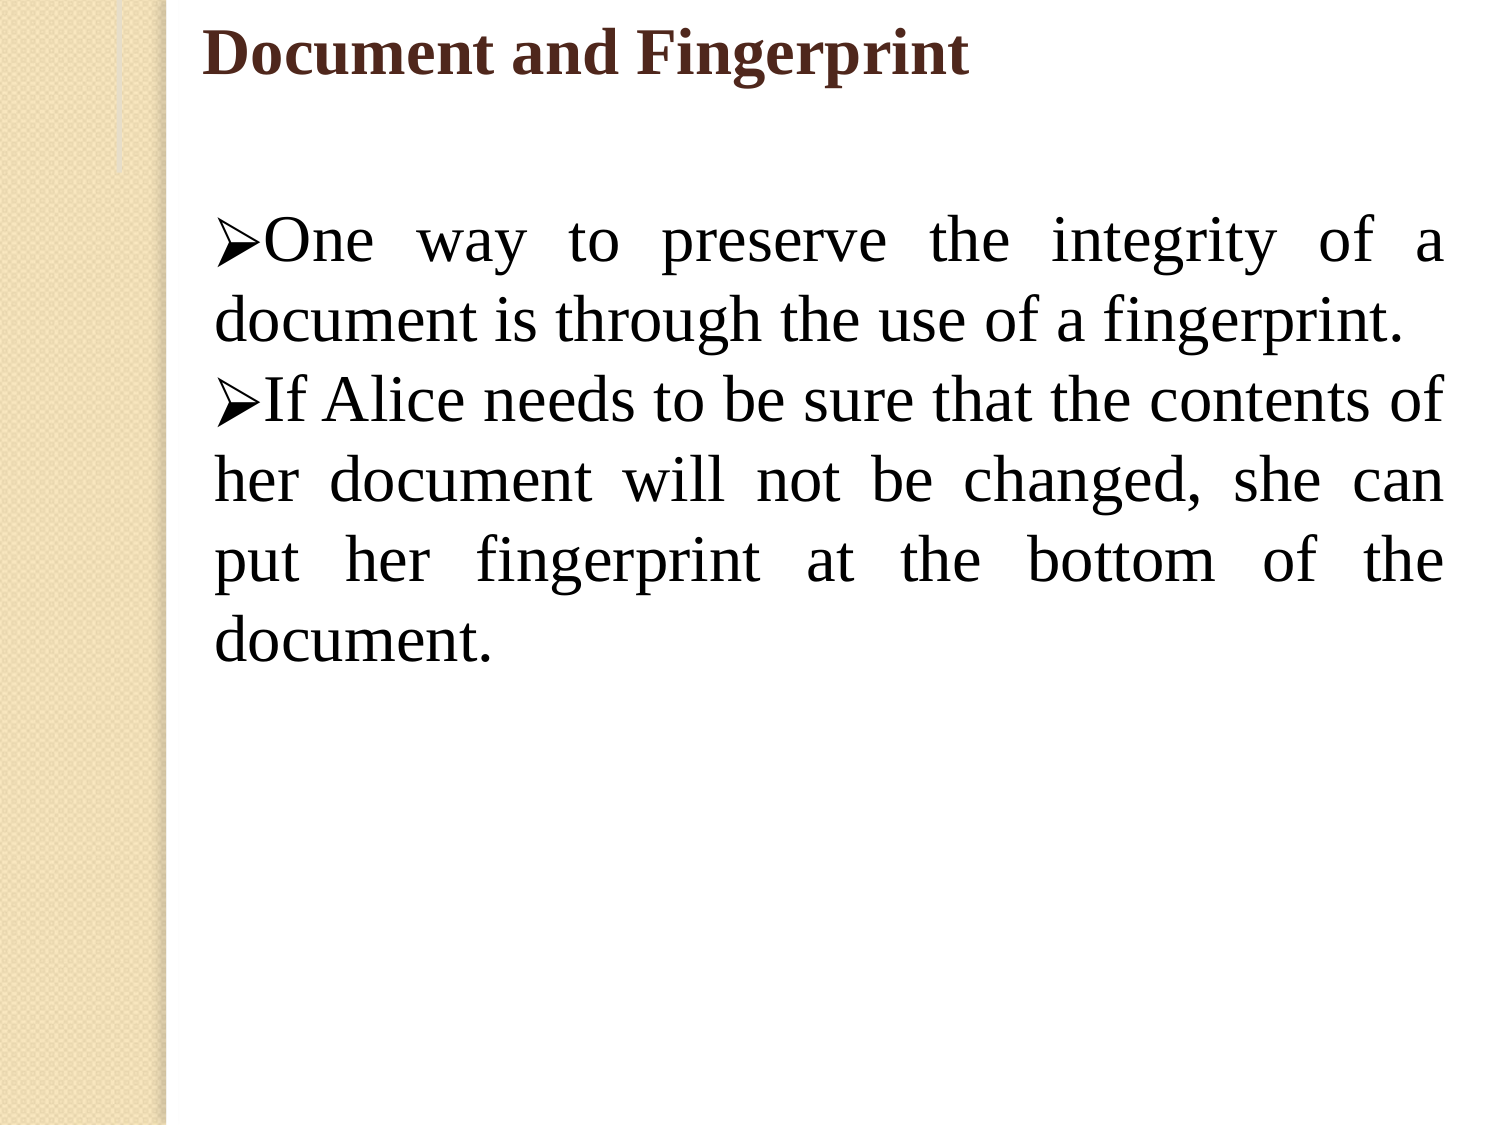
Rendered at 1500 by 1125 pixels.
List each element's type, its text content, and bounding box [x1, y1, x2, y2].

text_box One way to preserve the integrity of a document is through the use of a fingerprint. If Alice needs to be sure that the contents of her document will not be changed, she can put her fingerprint at the bottom of the document. [199, 187, 1463, 683]
picture [0, 0, 166, 1125]
text_box [116, 0, 122, 173]
text_box Document and Fingerprint [187, 0, 992, 95]
